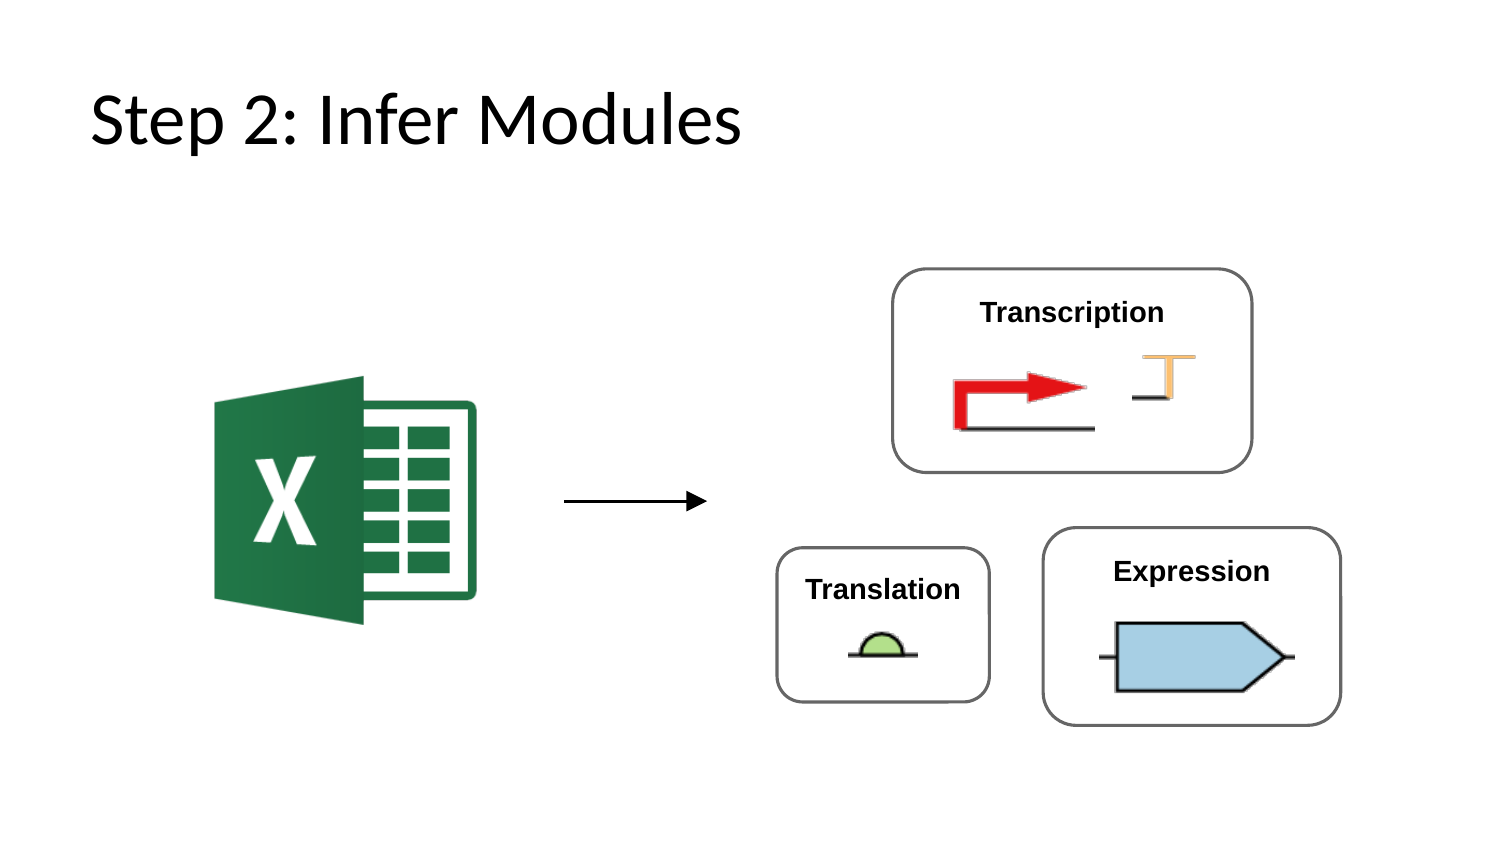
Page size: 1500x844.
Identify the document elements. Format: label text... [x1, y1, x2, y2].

picture [1099, 614, 1296, 702]
title Step 2: Infer Modules [75, 33, 1425, 175]
picture [1132, 346, 1205, 407]
text_box Expression [1043, 527, 1341, 726]
picture [208, 363, 484, 639]
picture [944, 360, 1095, 442]
picture [848, 621, 918, 670]
text_box Transcription [892, 268, 1252, 473]
text_box Translation [777, 547, 990, 702]
